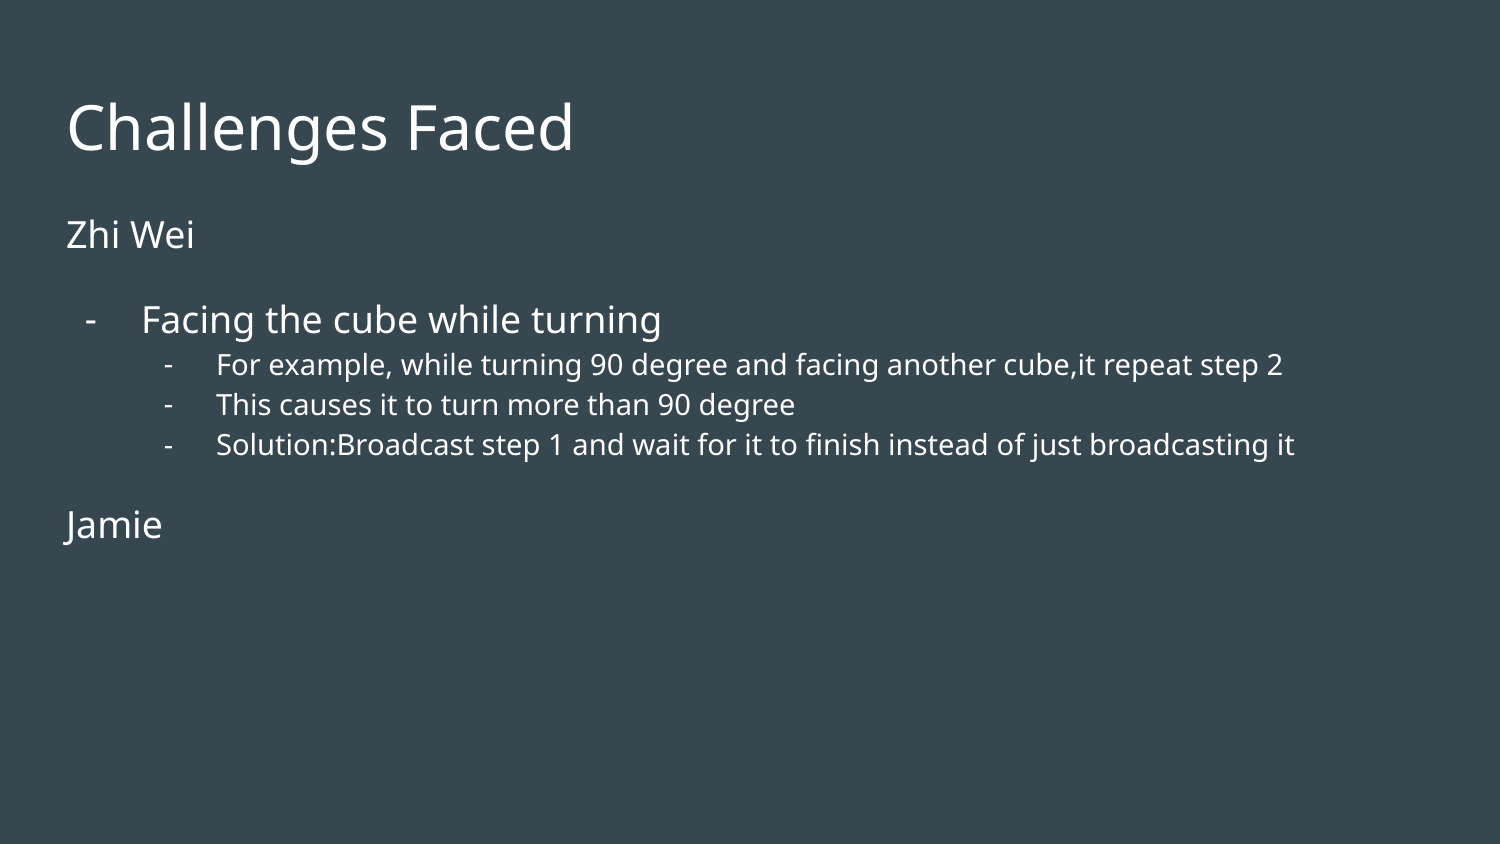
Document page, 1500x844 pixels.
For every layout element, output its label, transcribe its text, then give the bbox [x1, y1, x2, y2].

list Zhi Wei Facing the cube while turning For example, while turning 90 degree and facing another cube,it repeat step 2 This causes it to turn more than 90 degree Solution:Broadcast step 1 and wait for it to finish instead of just broadcasting it Jamie [51, 189, 1449, 750]
title Challenges Faced [51, 72, 1449, 167]
